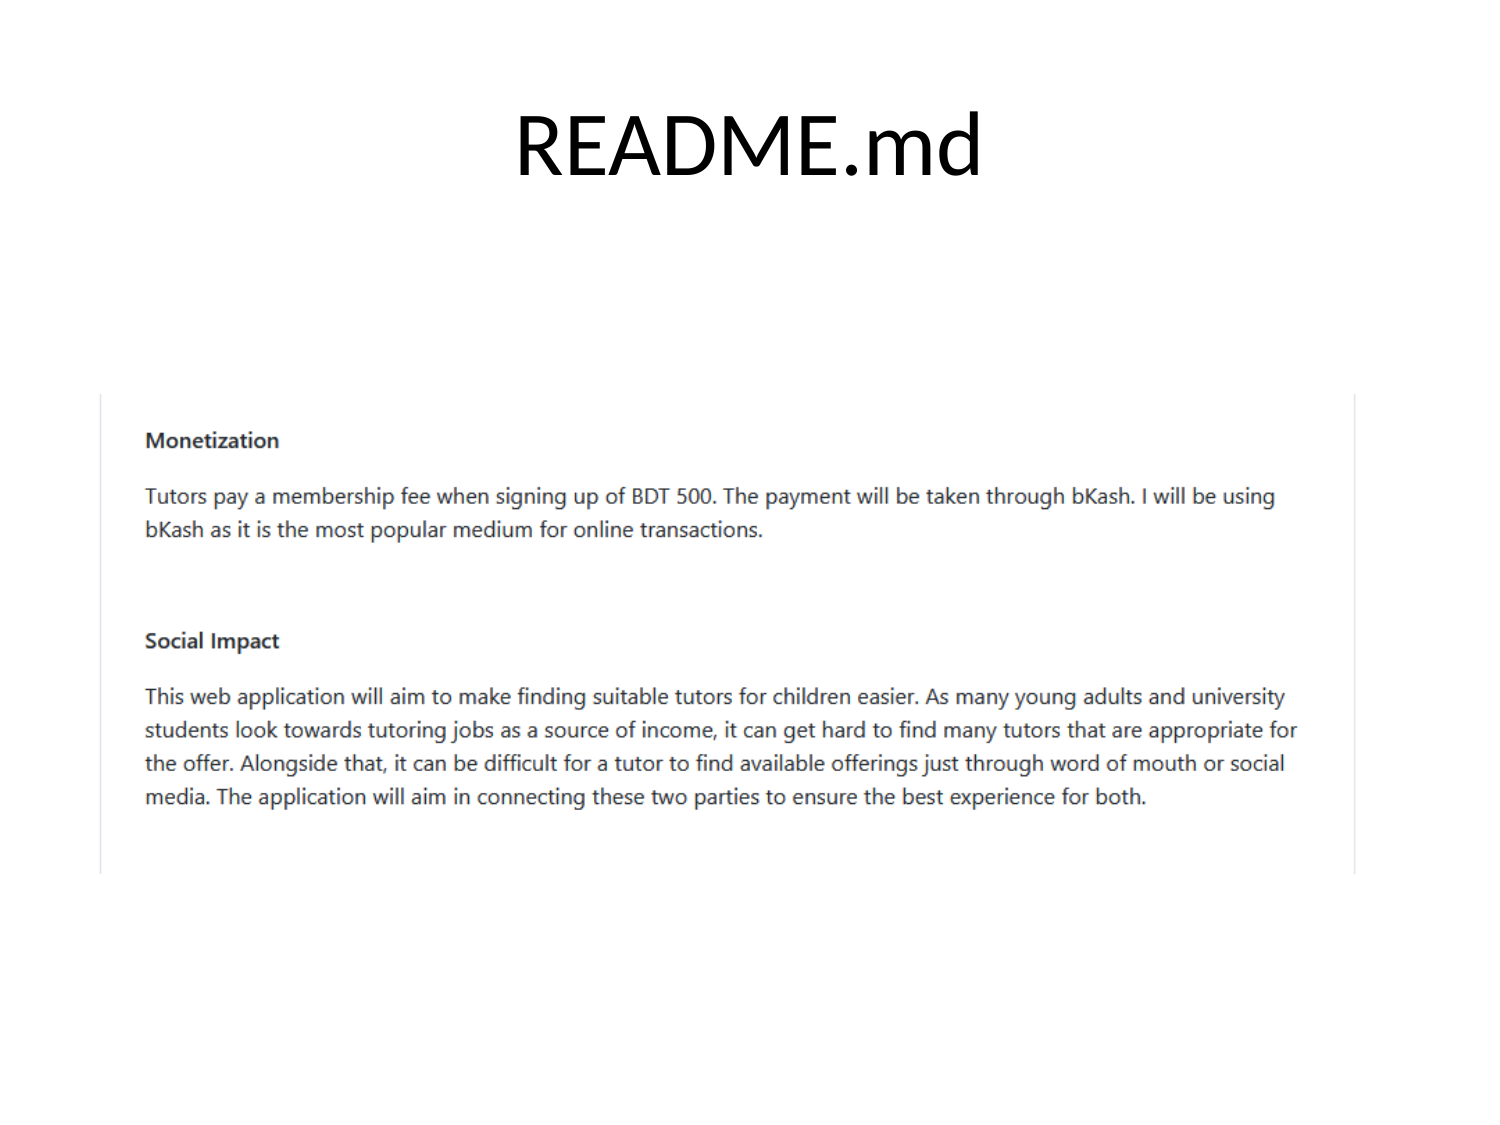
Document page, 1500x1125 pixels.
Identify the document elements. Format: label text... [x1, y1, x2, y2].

title README.md [75, 45, 1425, 233]
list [74, 393, 1426, 874]
